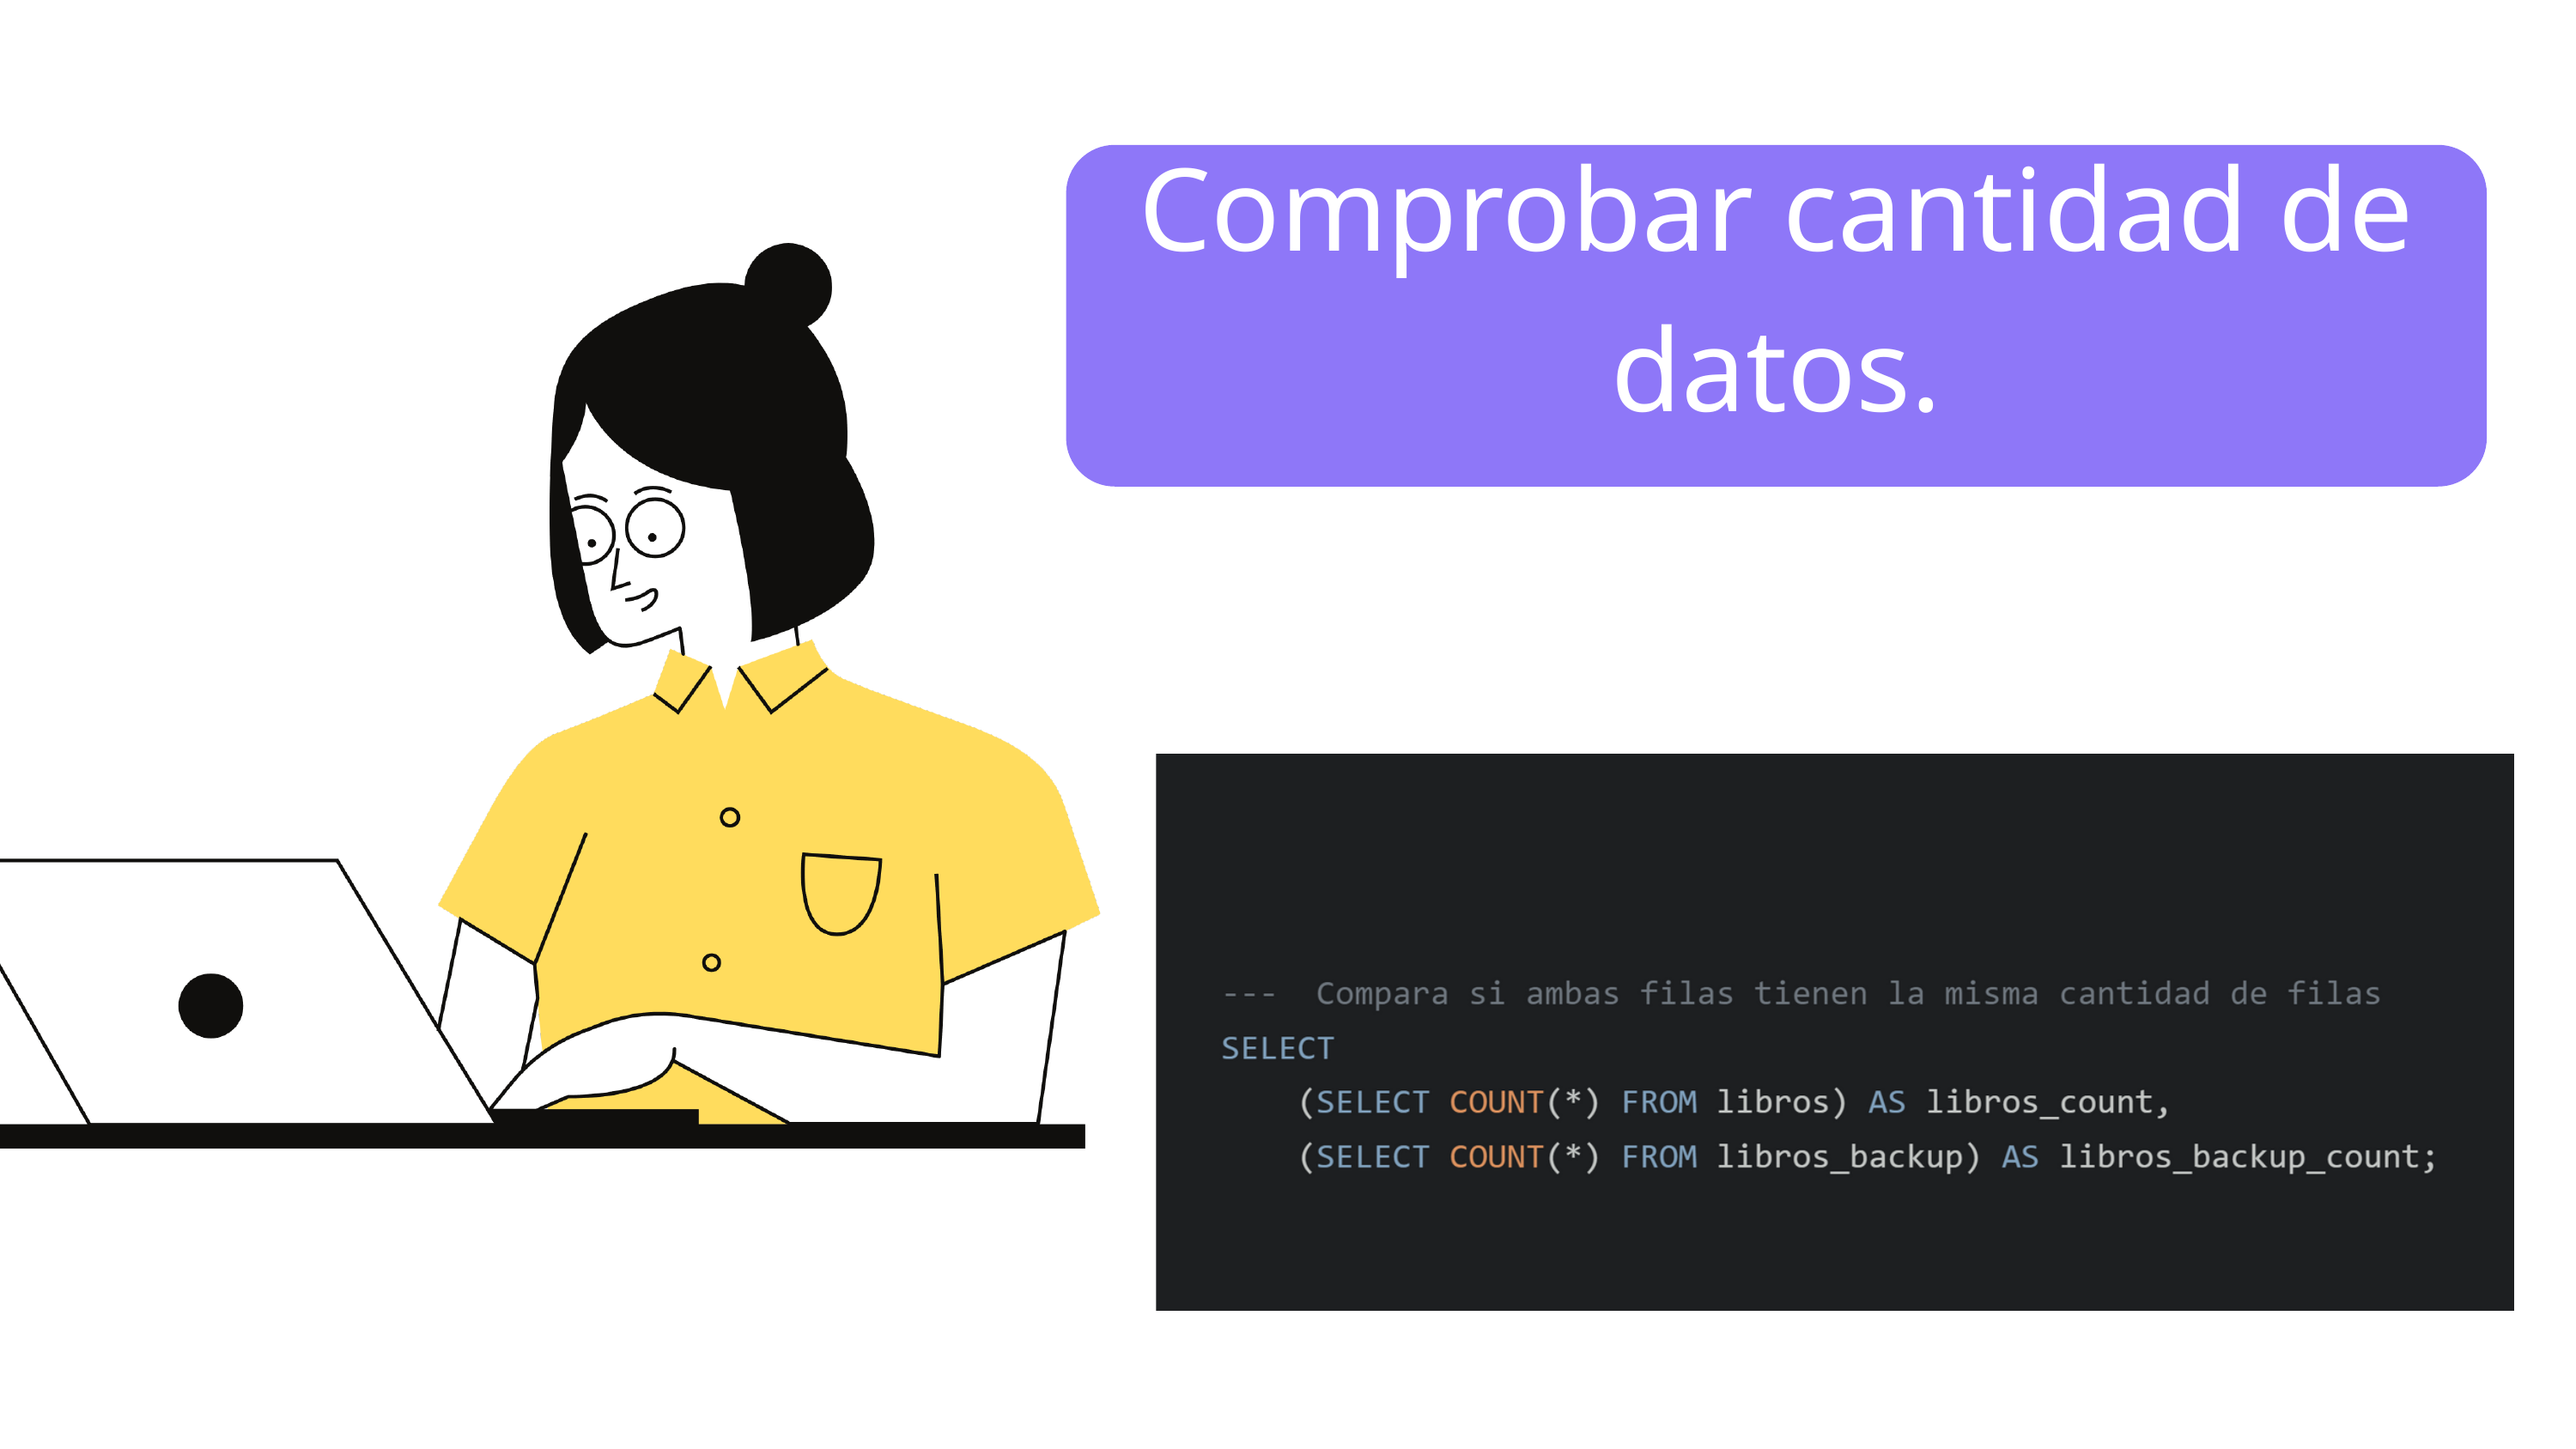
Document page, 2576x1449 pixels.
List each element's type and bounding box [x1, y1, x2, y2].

text_box [0, 243, 1101, 1149]
text_box [1066, 144, 2488, 487]
text_box [1156, 754, 2514, 1311]
